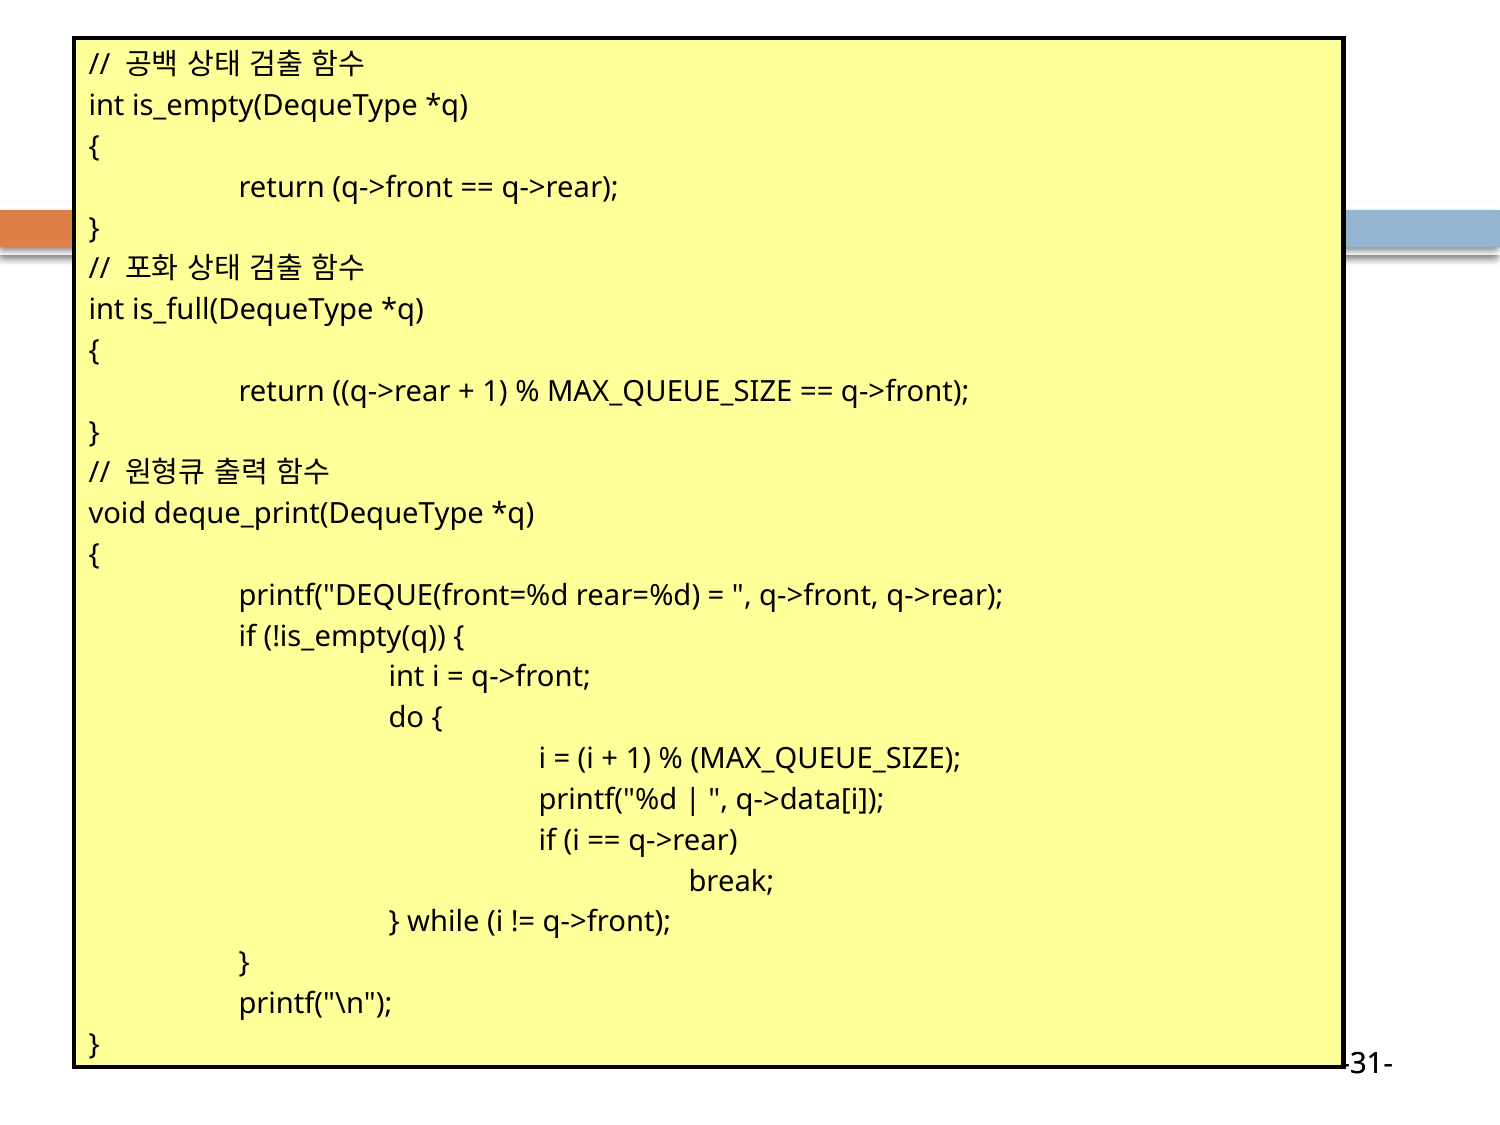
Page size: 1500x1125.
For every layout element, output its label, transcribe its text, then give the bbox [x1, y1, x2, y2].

title 프로그램 [75, 31, 647, 38]
text_box // 공백 상태 검출 함수 int is_empty(DequeType *q) { return (q->front == q->rear); } // 포화 상태 검출 함수 int is_full(DequeType *q) { return ((q->rear + 1) % MAX_QUEUE_SIZE == q->front); } // 원형큐 출력 함수 void deque_print(DequeType *q) { printf("DEQUE(front=%d rear=%d) = ", q->front, q->rear); if (!is_empty(q)) { int i = q->front; do { i = (i + 1) % (MAX_QUEUE_SIZE); printf("%d | ", q->data[i]); if (i == q->rear) break; } while (i != q->front); } printf("\n"); } [73, 38, 1344, 1068]
